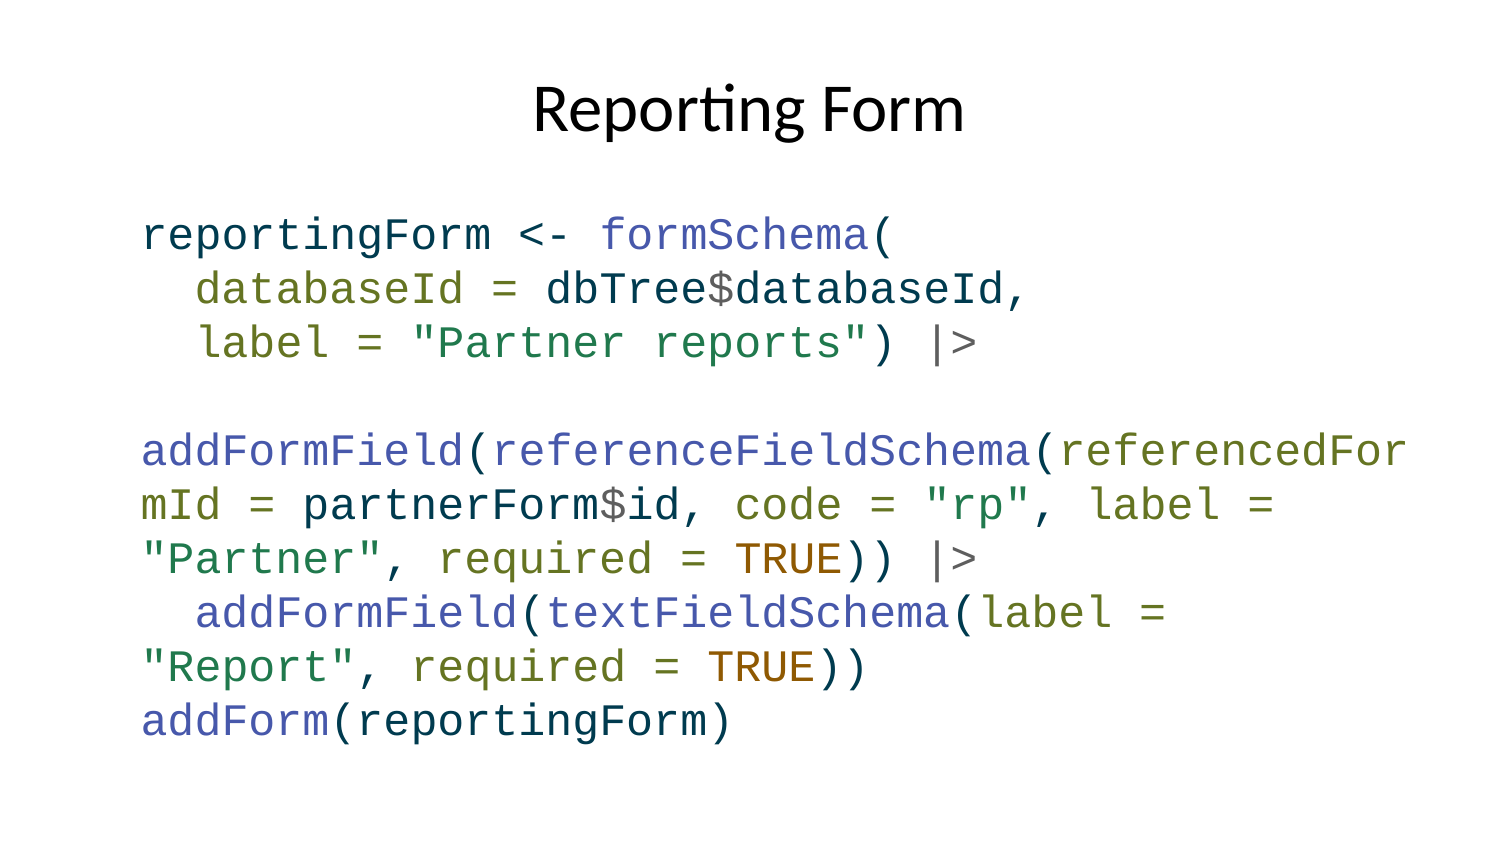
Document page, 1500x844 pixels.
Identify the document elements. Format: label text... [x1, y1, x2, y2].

list reportingForm <- formSchema( databaseId = dbTree$databaseId, label = "Partner reports") |> addFormField(referenceFieldSchema(referencedFormId = partnerForm$id, code = "rp", label = "Partner", required = TRUE)) |> addFormField(textFieldSchema(label = "Report", required = TRUE)) addForm(reportingForm) [75, 196, 1425, 754]
title Reporting Form [75, 33, 1425, 175]
